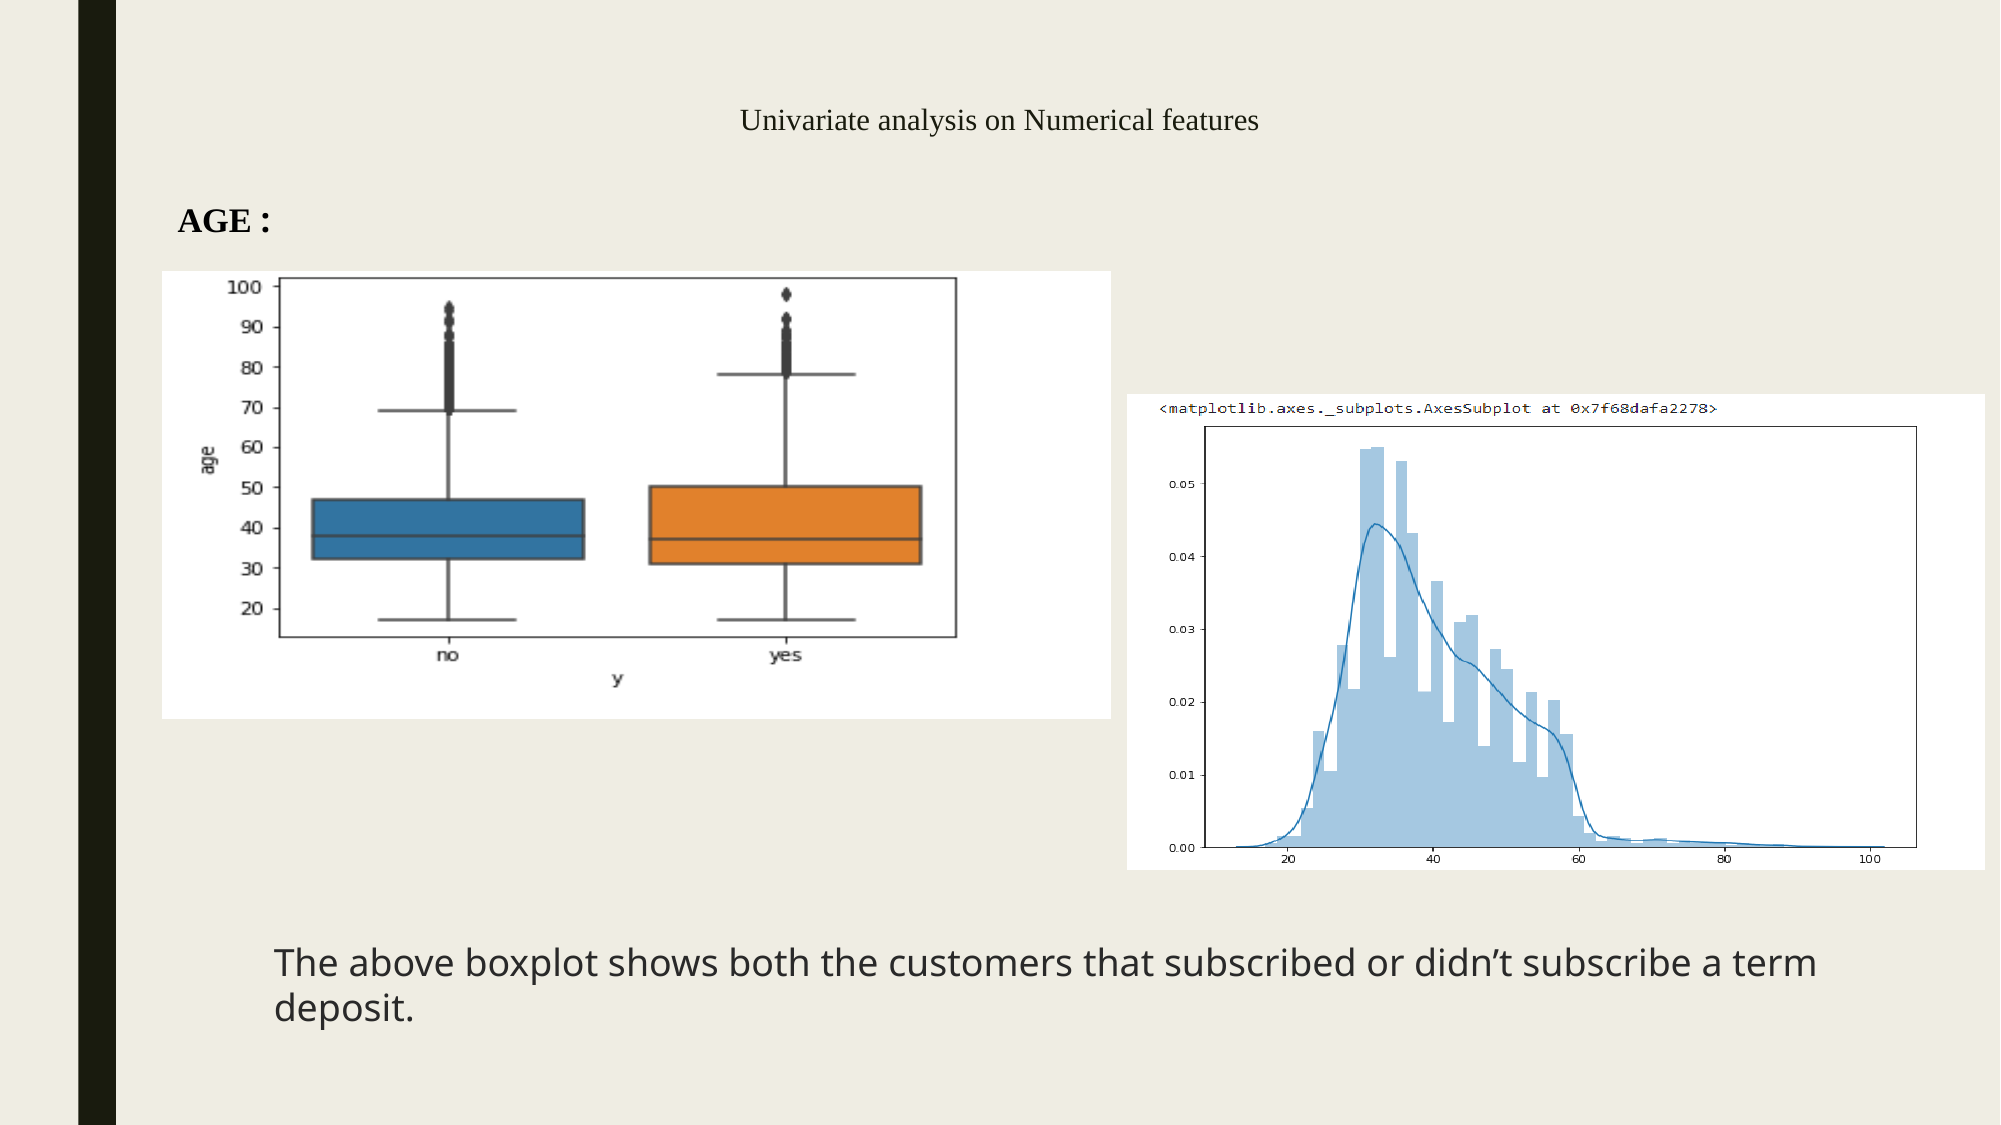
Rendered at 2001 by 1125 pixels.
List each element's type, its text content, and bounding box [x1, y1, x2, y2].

picture [1127, 394, 1985, 870]
text_box AGE : [162, 194, 1888, 272]
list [162, 271, 1111, 719]
text_box The above boxplot shows both the customers that subscribed or didn’t subscribe a term deposit. [259, 931, 1863, 1037]
title Univariate analysis on Numerical features [137, 96, 1863, 195]
